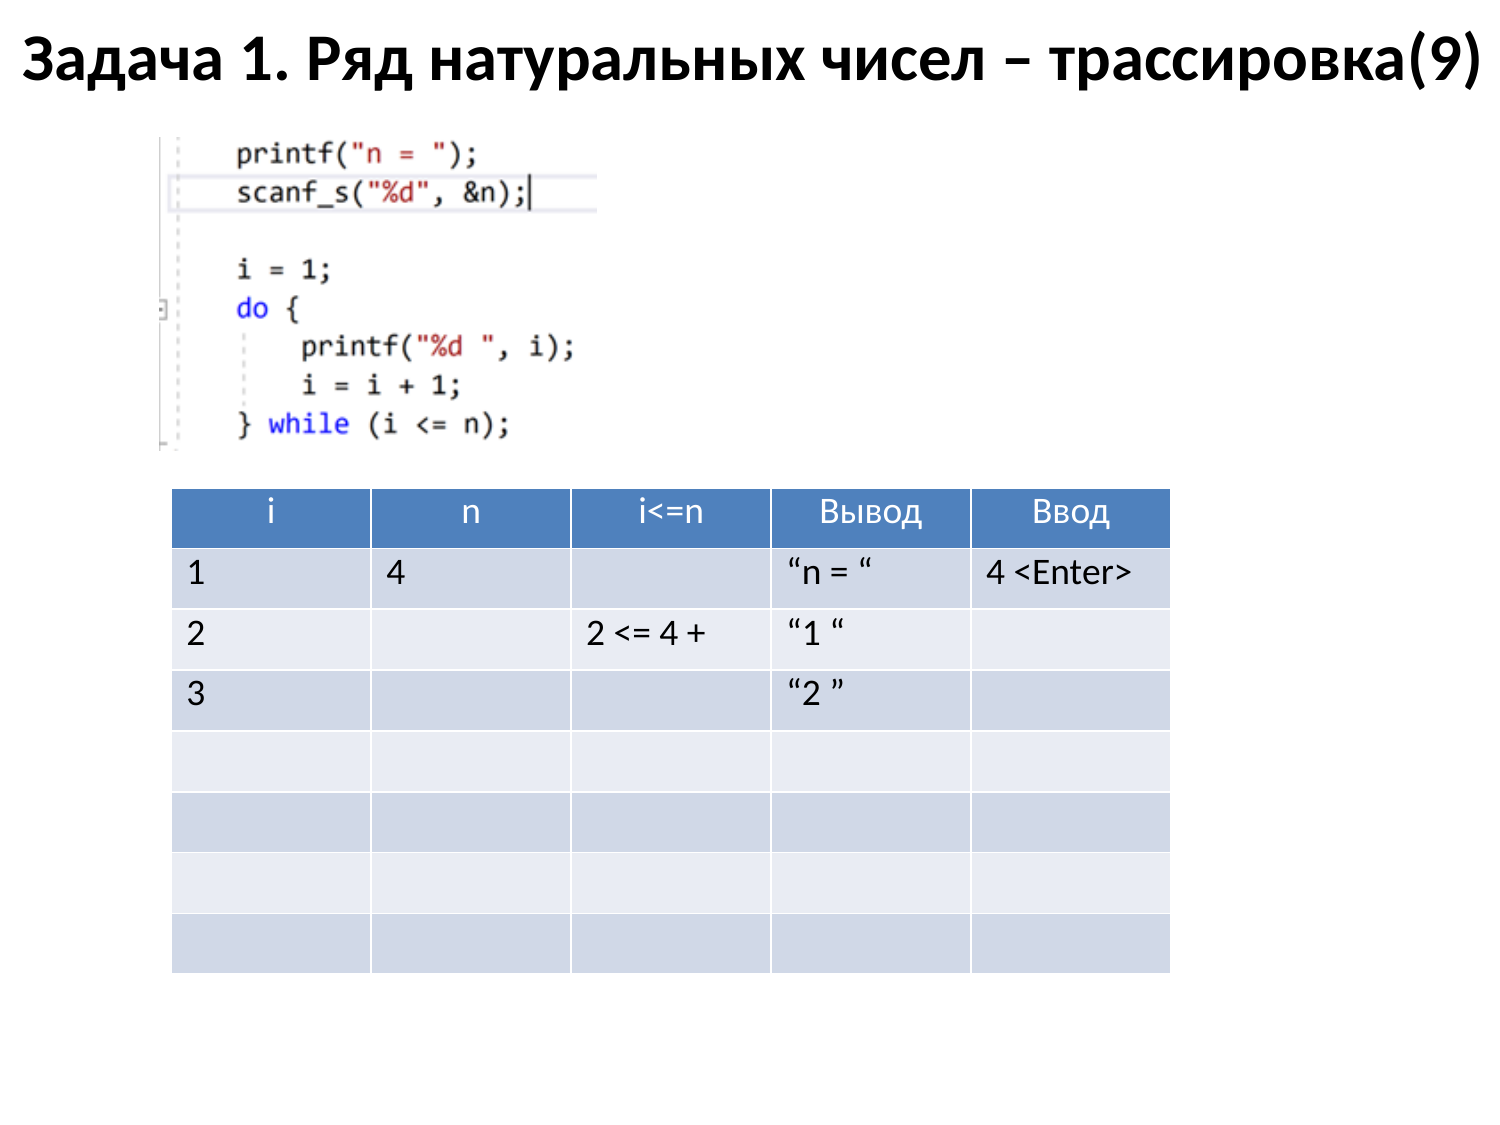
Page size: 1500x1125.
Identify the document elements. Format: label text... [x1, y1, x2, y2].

table_cell 1 [172, 549, 370, 608]
table_cell 3 [172, 671, 370, 730]
table_cell 4 [372, 549, 570, 608]
table_cell [572, 853, 770, 913]
table_cell [972, 671, 1170, 730]
table_cell 2 [172, 610, 370, 669]
table_cell [572, 914, 770, 973]
table_cell [972, 732, 1170, 791]
table_cell [972, 914, 1170, 973]
table_cell [372, 610, 570, 669]
table_cell 4 <Enter> [972, 549, 1170, 608]
table_cell [372, 671, 570, 730]
table_header i<=n [572, 489, 770, 548]
table_cell [172, 914, 370, 973]
table_header i [172, 489, 370, 548]
table_cell [172, 793, 370, 852]
table_cell [372, 732, 570, 791]
table_cell [172, 853, 370, 913]
table_cell [372, 853, 570, 913]
table_cell “1 “ [772, 610, 970, 669]
table_cell 2 <= 4 + [572, 610, 770, 669]
table_cell “n = “ [772, 549, 970, 608]
table_cell [972, 793, 1170, 852]
table_cell “2 ” [772, 671, 970, 730]
title Задача 1. Ряд натуральных чисел – трассировка(9) [5, 19, 1500, 88]
table_header n [372, 489, 570, 548]
table_cell [772, 793, 970, 852]
table_header Ввод [972, 489, 1170, 548]
table_cell [572, 793, 770, 852]
table_cell [772, 732, 970, 791]
table_cell [372, 793, 570, 852]
table_cell [772, 914, 970, 973]
table_header Вывод [772, 489, 970, 548]
table_cell [172, 732, 370, 791]
table_cell [772, 853, 970, 913]
table_cell [972, 853, 1170, 913]
picture [159, 137, 597, 451]
table_cell [572, 549, 770, 608]
table_cell [372, 914, 570, 973]
table_cell [972, 610, 1170, 669]
table_cell [572, 671, 770, 730]
table_cell [572, 732, 770, 791]
